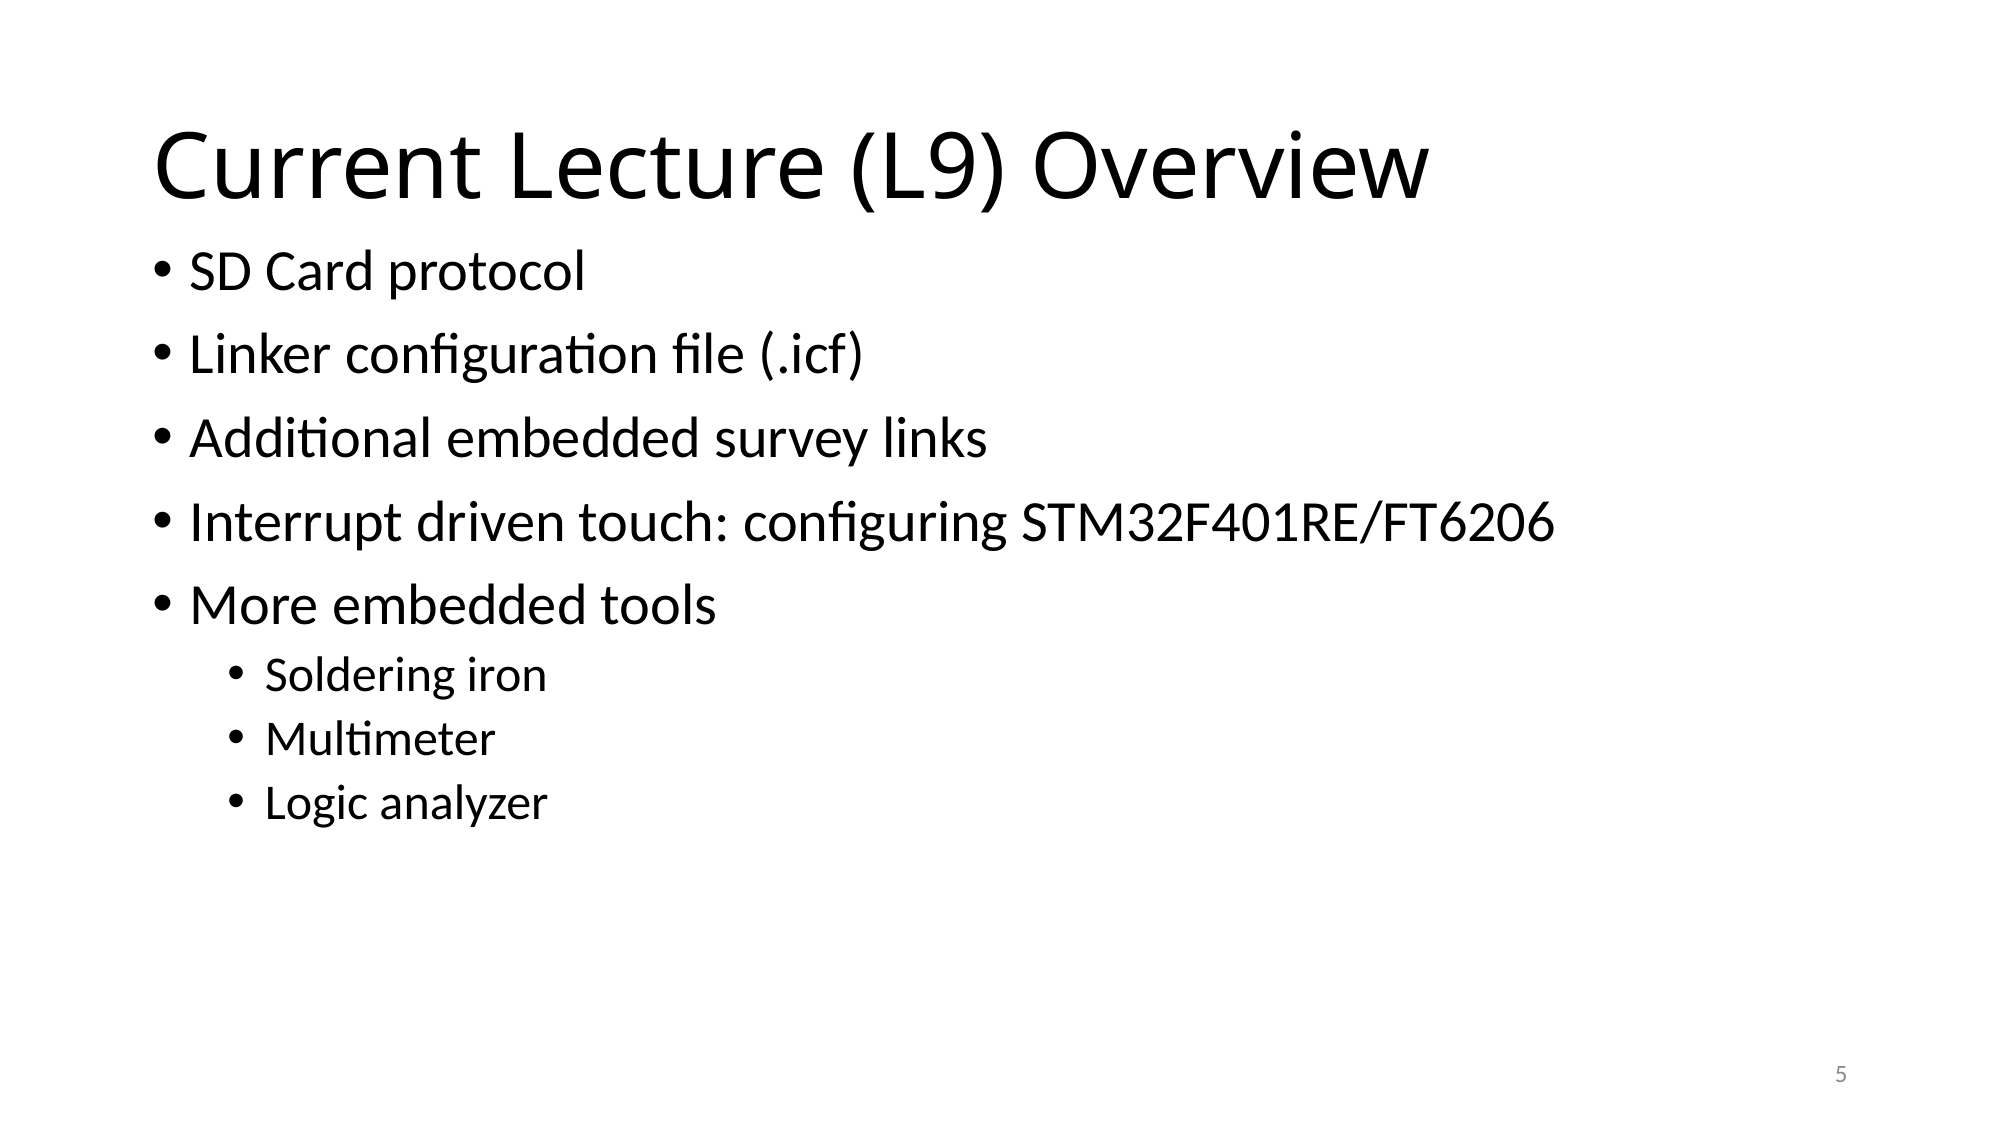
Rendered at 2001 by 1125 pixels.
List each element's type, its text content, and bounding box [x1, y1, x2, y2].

list SD Card protocol Linker configuration file (.icf) Additional embedded survey links Interrupt driven touch: configuring STM32F401RE/FT6206 More embedded tools Soldering iron Multimeter Logic analyzer [137, 232, 1595, 1018]
slide_number 5 [1412, 1042, 1863, 1103]
text_box [1124, 232, 1904, 947]
title Current Lecture (L9) Overview [137, 59, 1863, 232]
